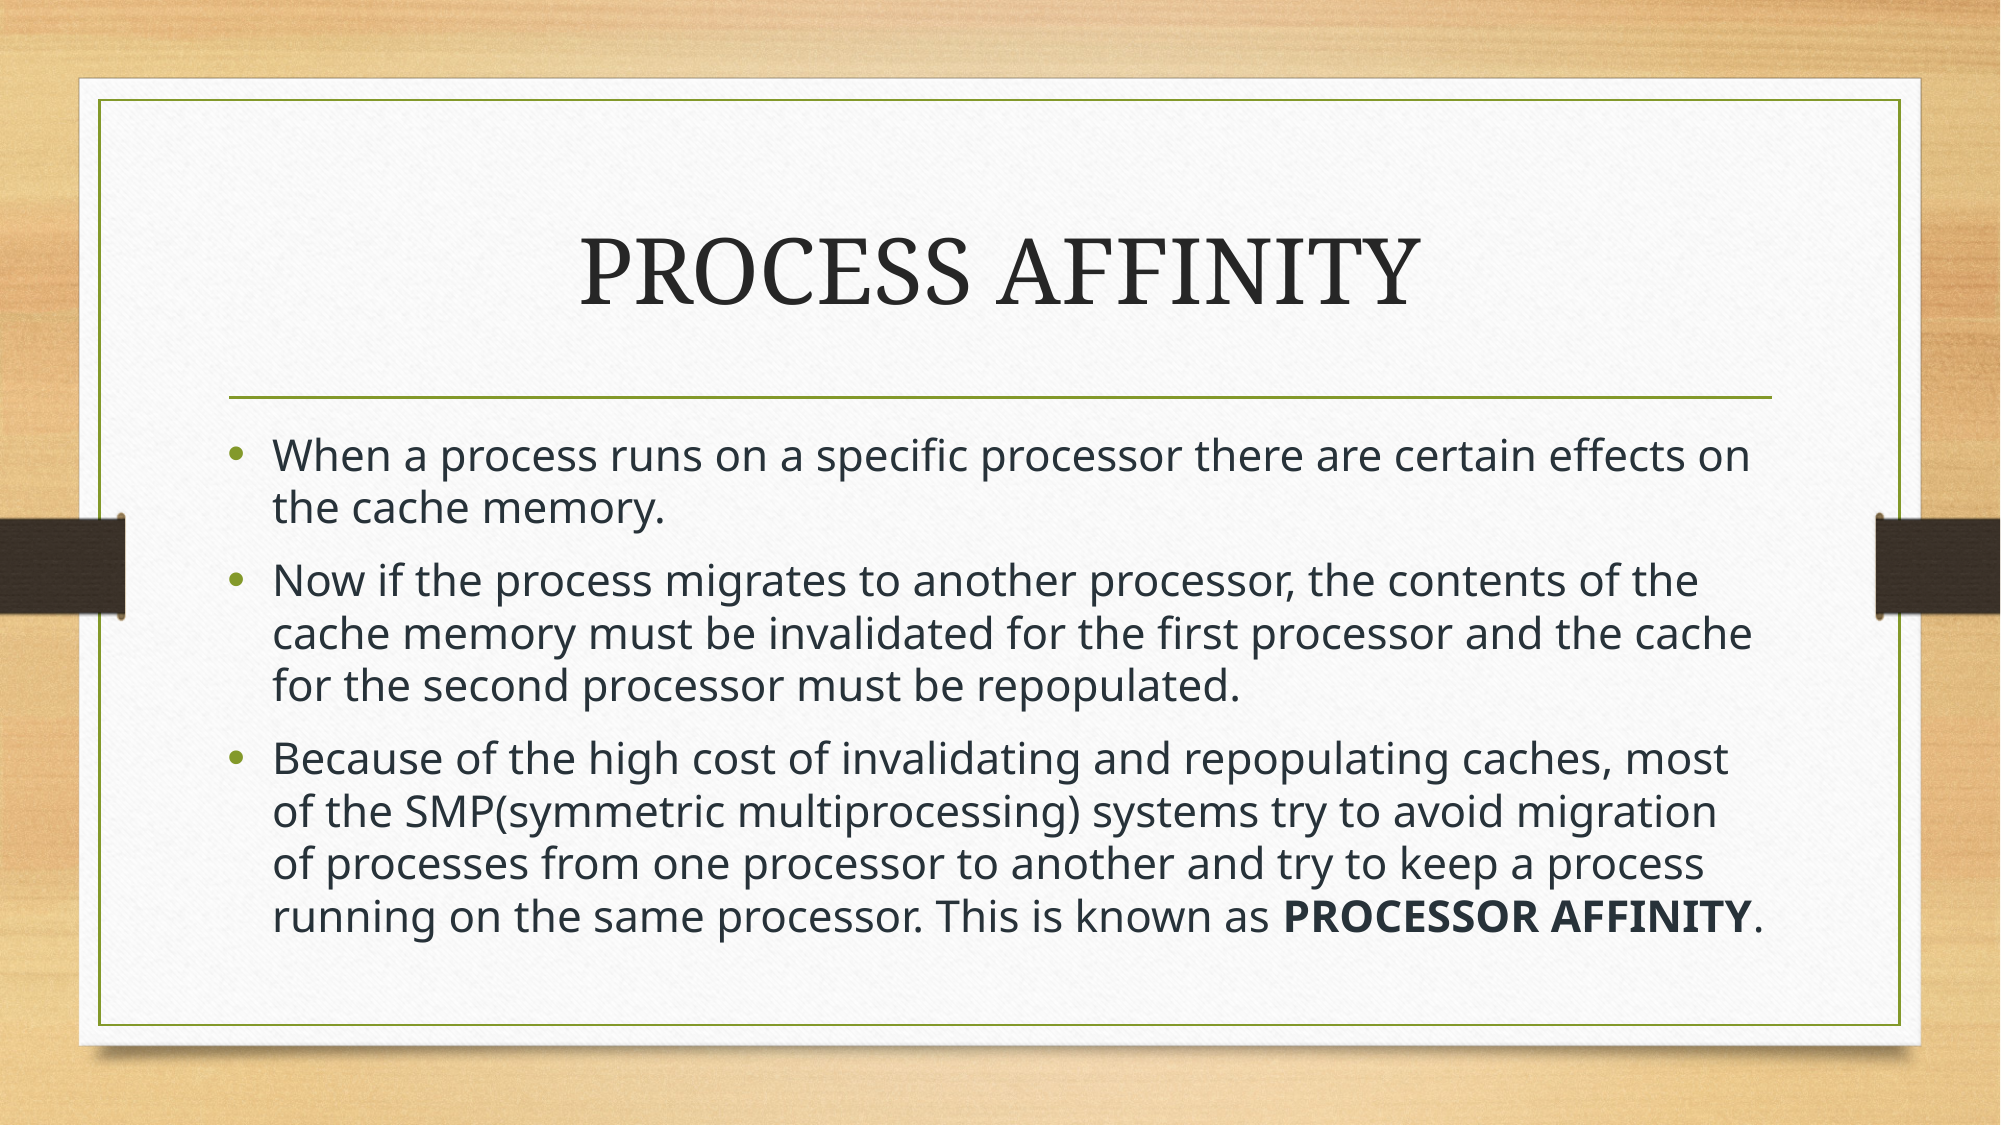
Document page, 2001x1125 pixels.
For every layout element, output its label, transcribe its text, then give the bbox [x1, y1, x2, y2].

list When a process runs on a specific processor there are certain effects on the cache memory. Now if the process migrates to another processor, the contents of the cache memory must be invalidated for the first processor and the cache for the second processor must be repopulated. Because of the high cost of invalidating and repopulating caches, most of the SMP(symmetric multiprocessing) systems try to avoid migration of processes from one processor to another and try to keep a process running on the same processor. This is known as PROCESSOR AFFINITY. [212, 419, 1788, 964]
title PROCESS AFFINITY [212, 161, 1788, 375]
picture [0, 0, 2001, 1125]
